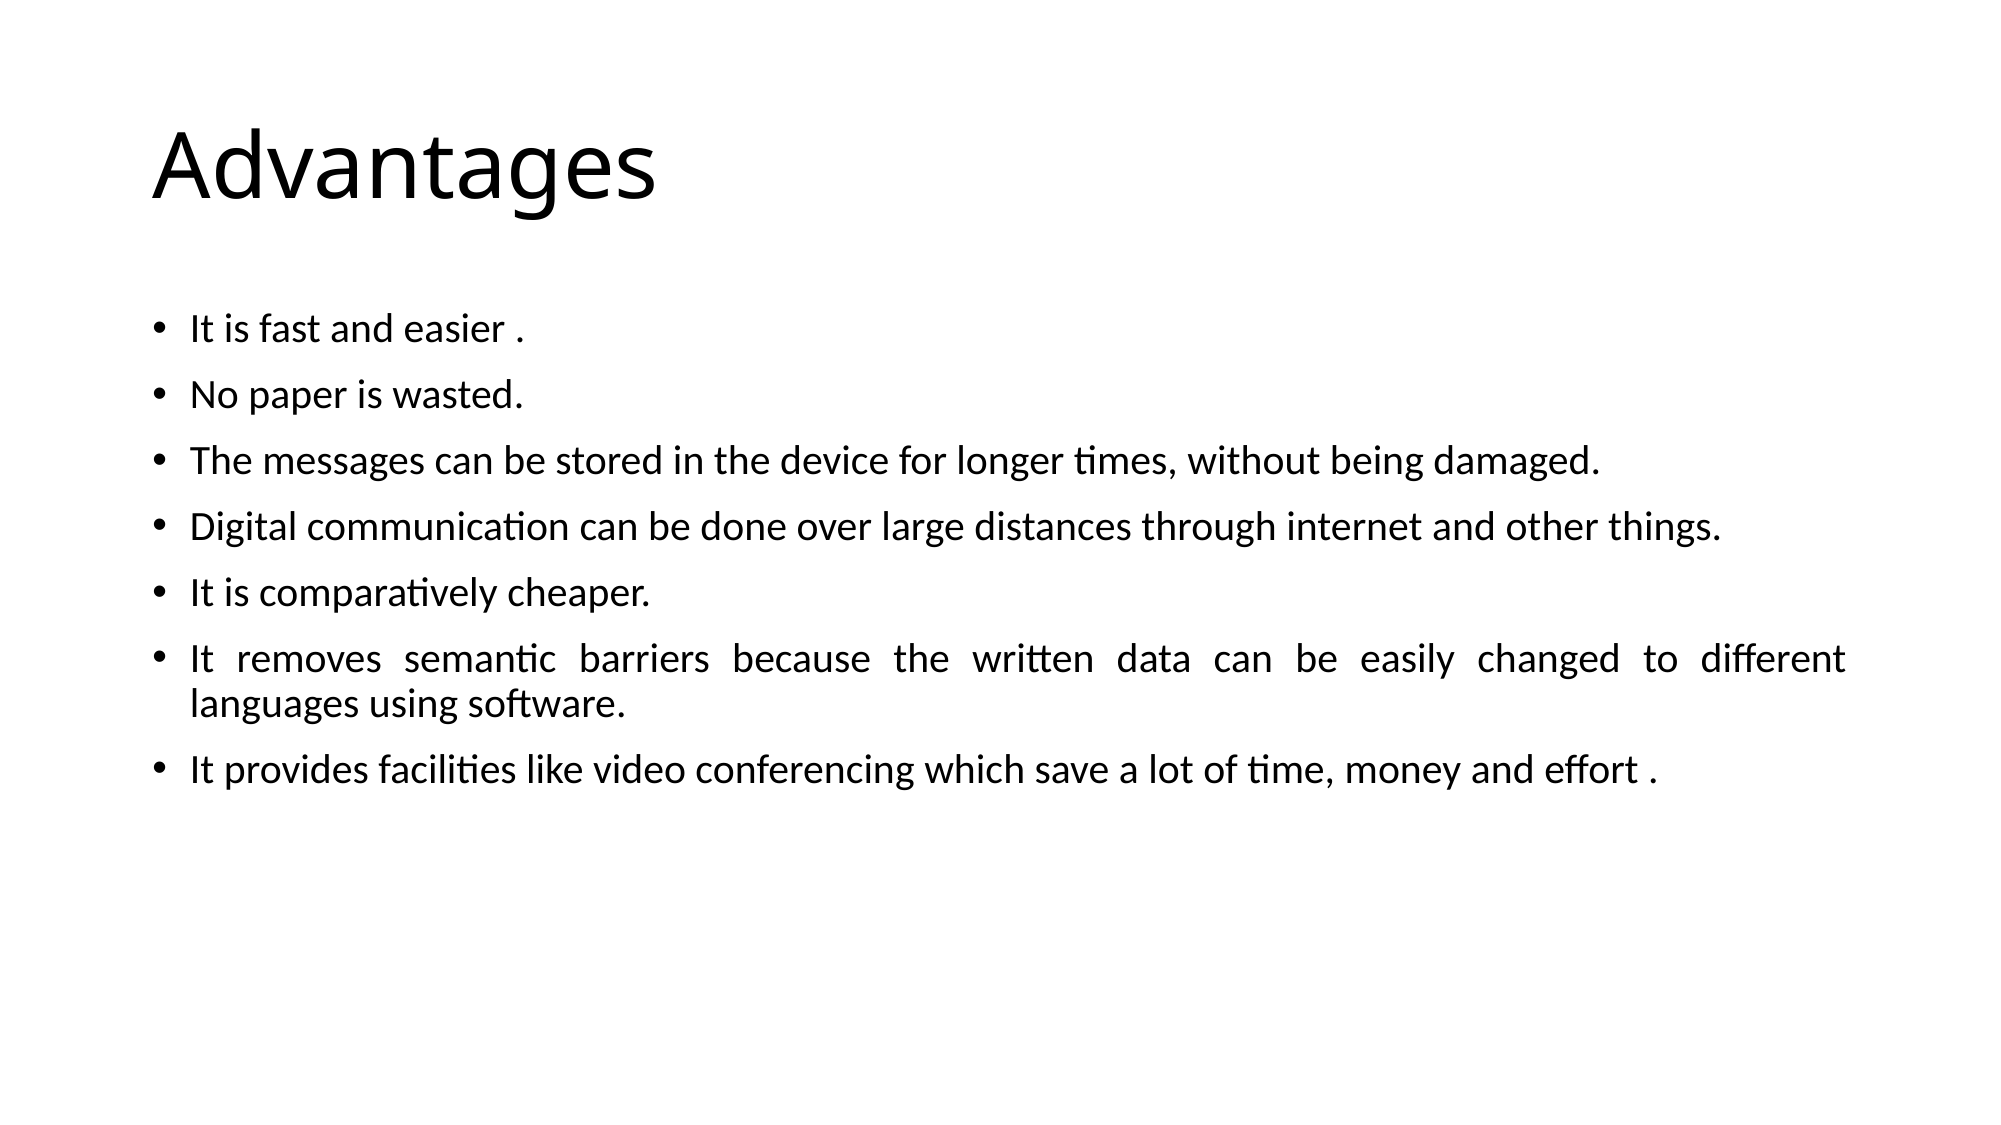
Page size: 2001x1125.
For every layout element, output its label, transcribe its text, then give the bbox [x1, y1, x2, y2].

title Advantages [137, 59, 1863, 278]
list It is fast and easier . No paper is wasted. The messages can be stored in the device for longer times, without being damaged. Digital communication can be done over large distances through internet and other things. It is comparatively cheaper. It removes semantic barriers because the written data can be easily changed to different languages using software. It provides facilities like video conferencing which save a lot of time, money and effort . [137, 299, 1863, 1014]
